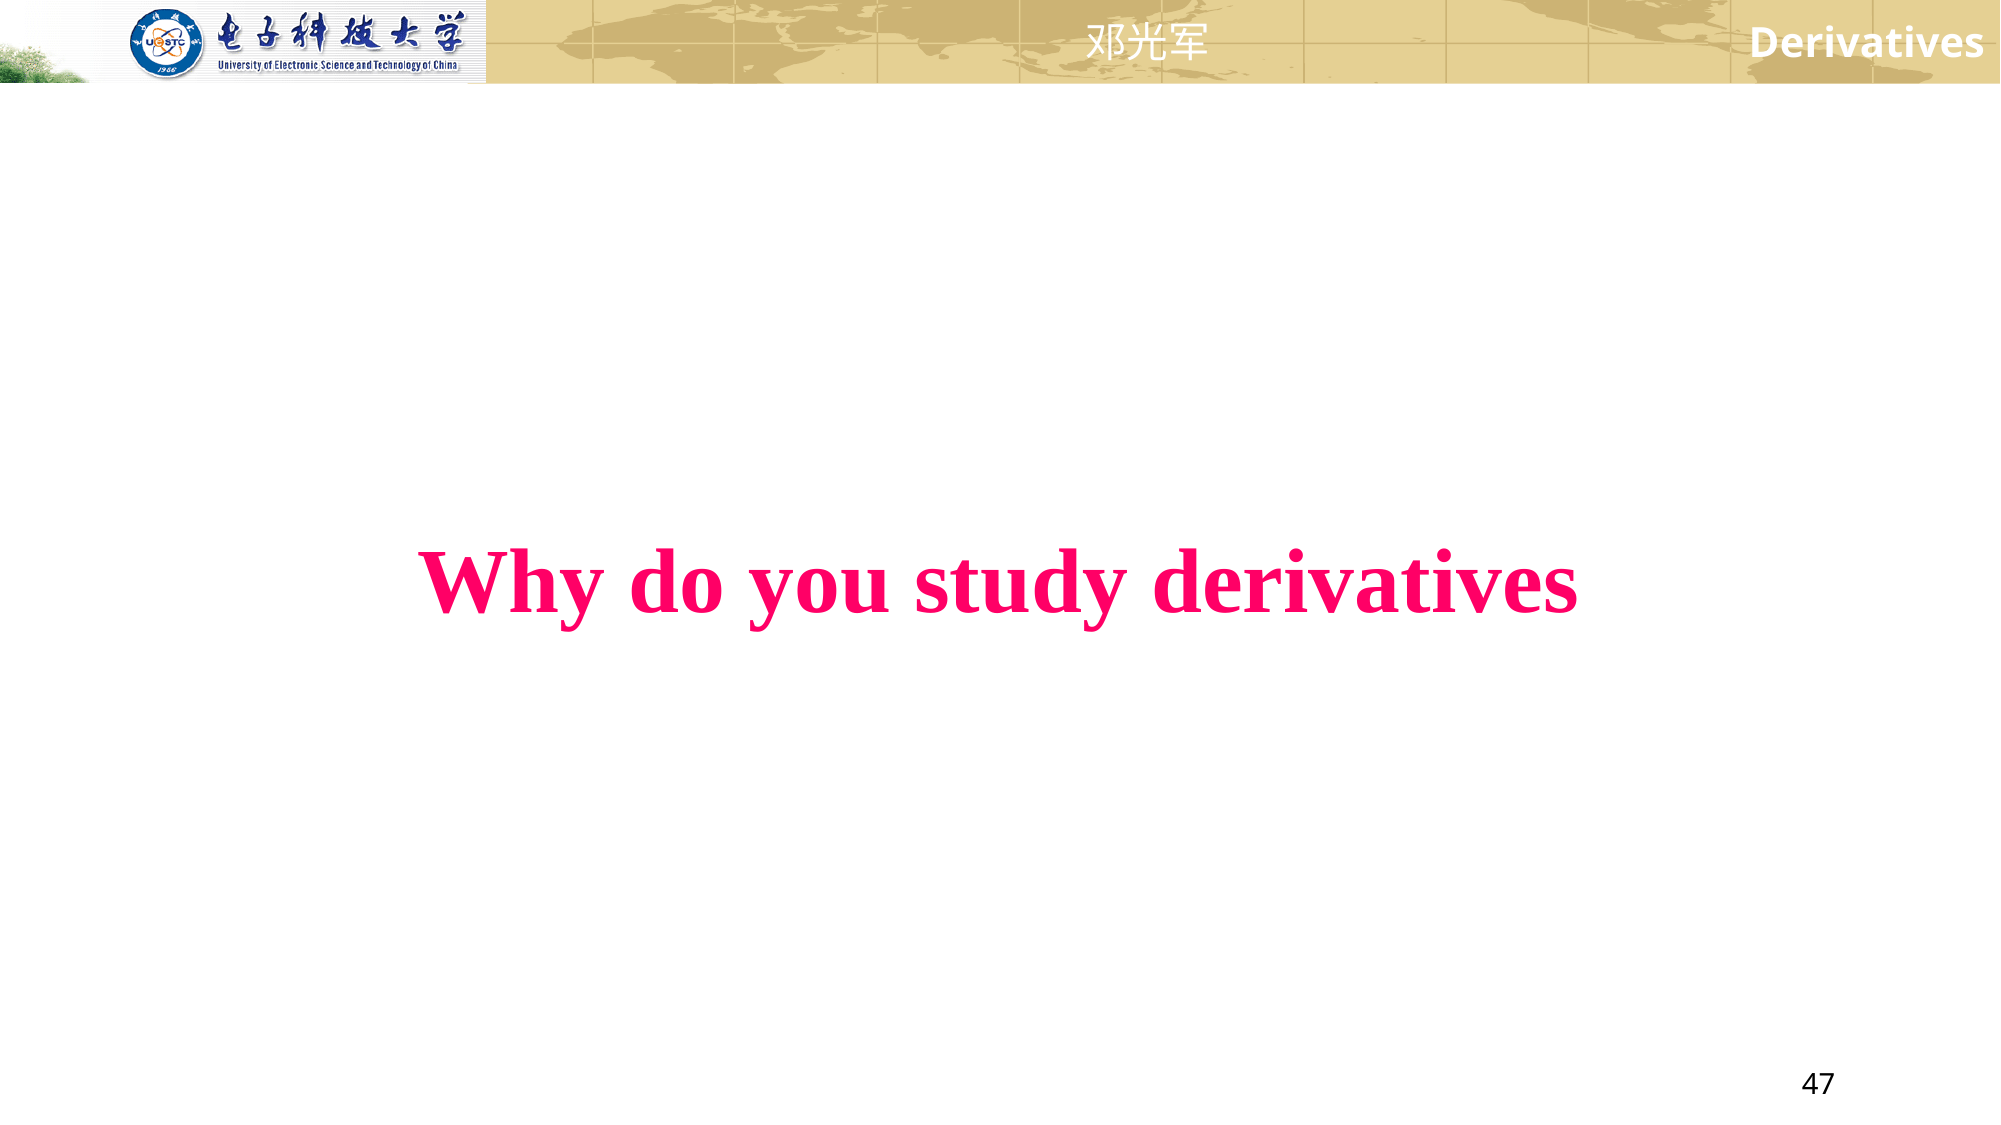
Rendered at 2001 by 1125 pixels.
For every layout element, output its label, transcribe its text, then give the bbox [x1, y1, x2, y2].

picture [0, 0, 486, 83]
title Why do you study derivatives [136, 280, 1862, 749]
